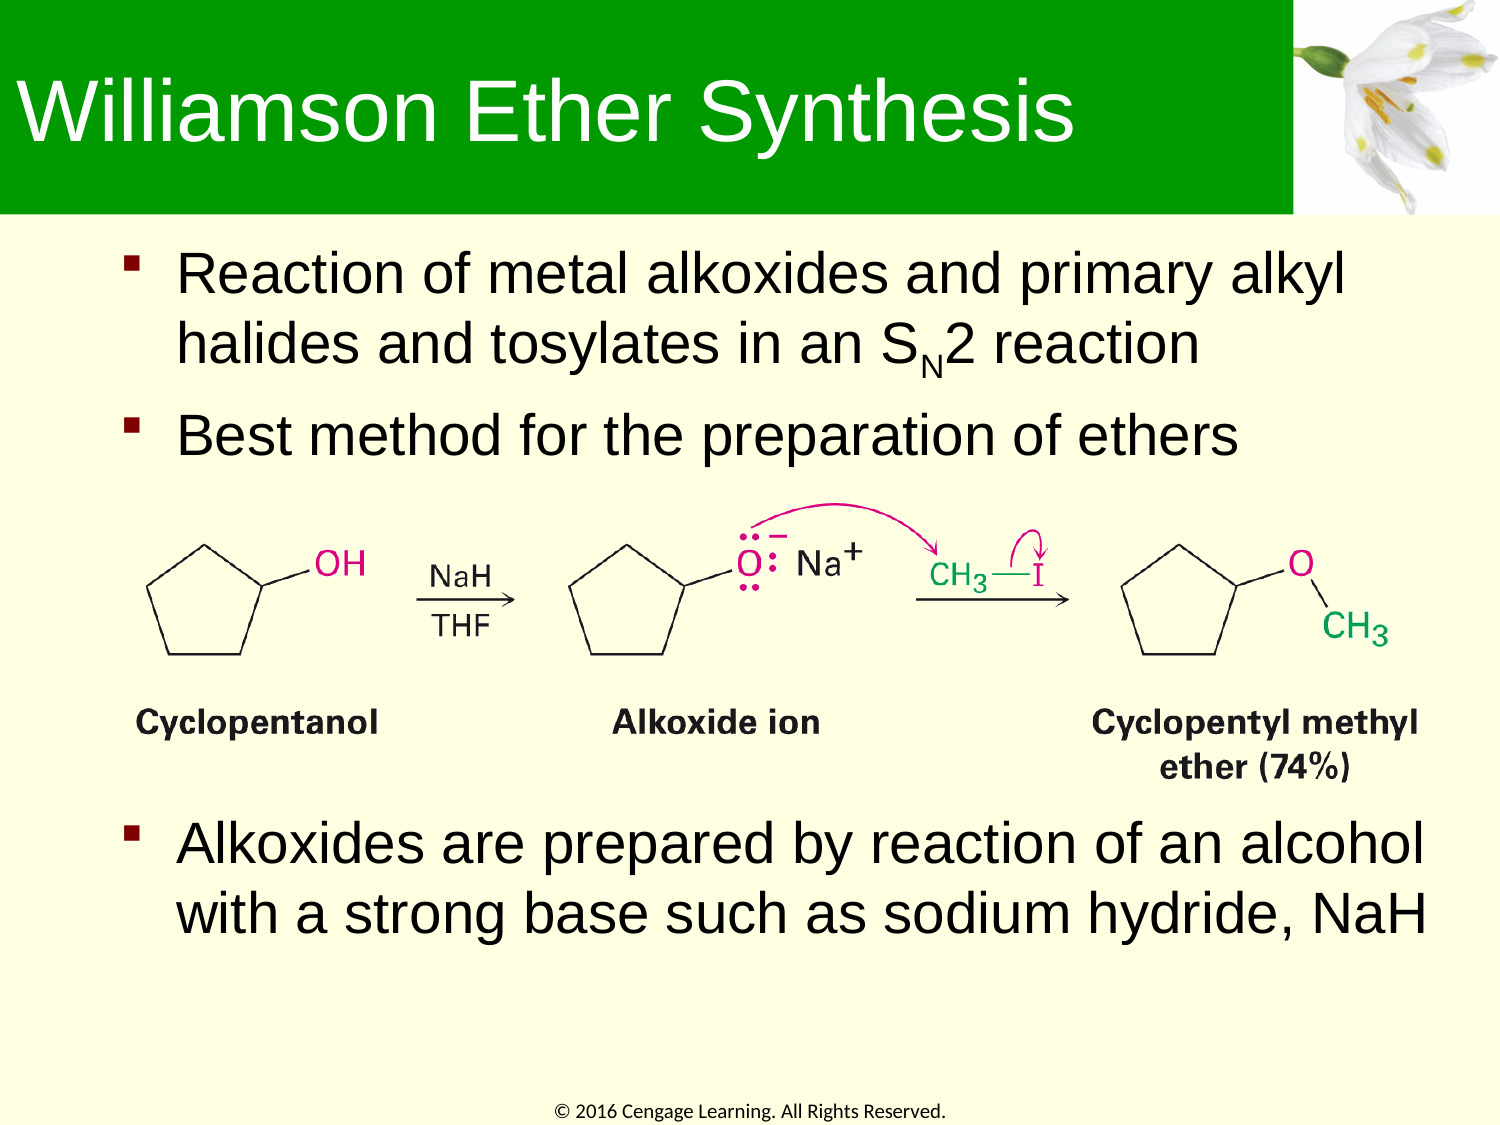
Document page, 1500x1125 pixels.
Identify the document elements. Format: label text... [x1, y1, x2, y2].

picture [1293, 0, 1500, 215]
title Williamson Ether Synthesis [0, 0, 1288, 213]
picture [135, 502, 1418, 787]
list Reaction of metal alkoxides and primary alkyl halides and tosylates in an SN2 reaction Best method for the preparation of ethers Alkoxides are prepared by reaction of an alcohol with a strong base such as sodium hydride, NaH [103, 227, 1450, 1065]
